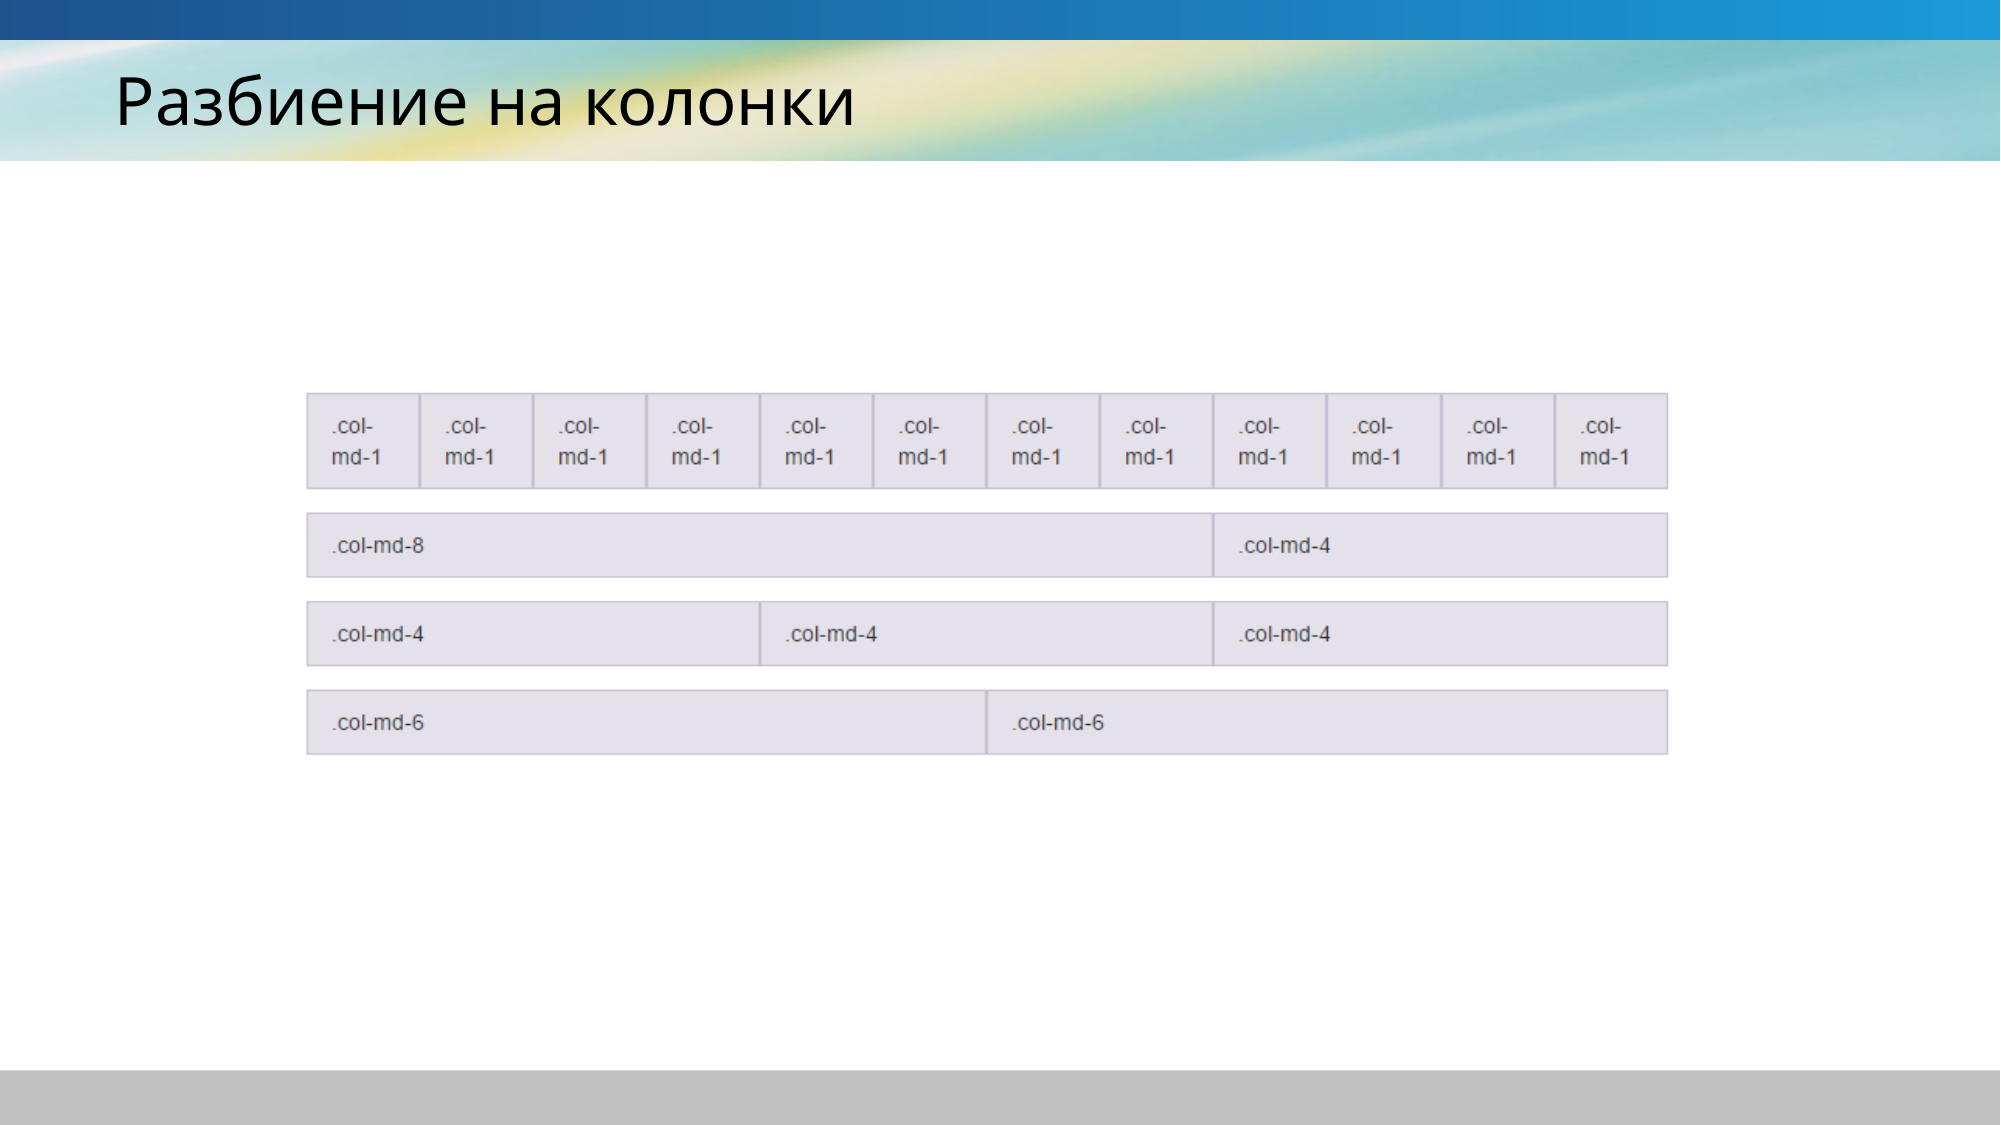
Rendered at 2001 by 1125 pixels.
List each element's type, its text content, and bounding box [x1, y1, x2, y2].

picture [0, 39, 2000, 161]
picture [297, 379, 1683, 769]
title Разбиение на колонки [99, 52, 1901, 145]
